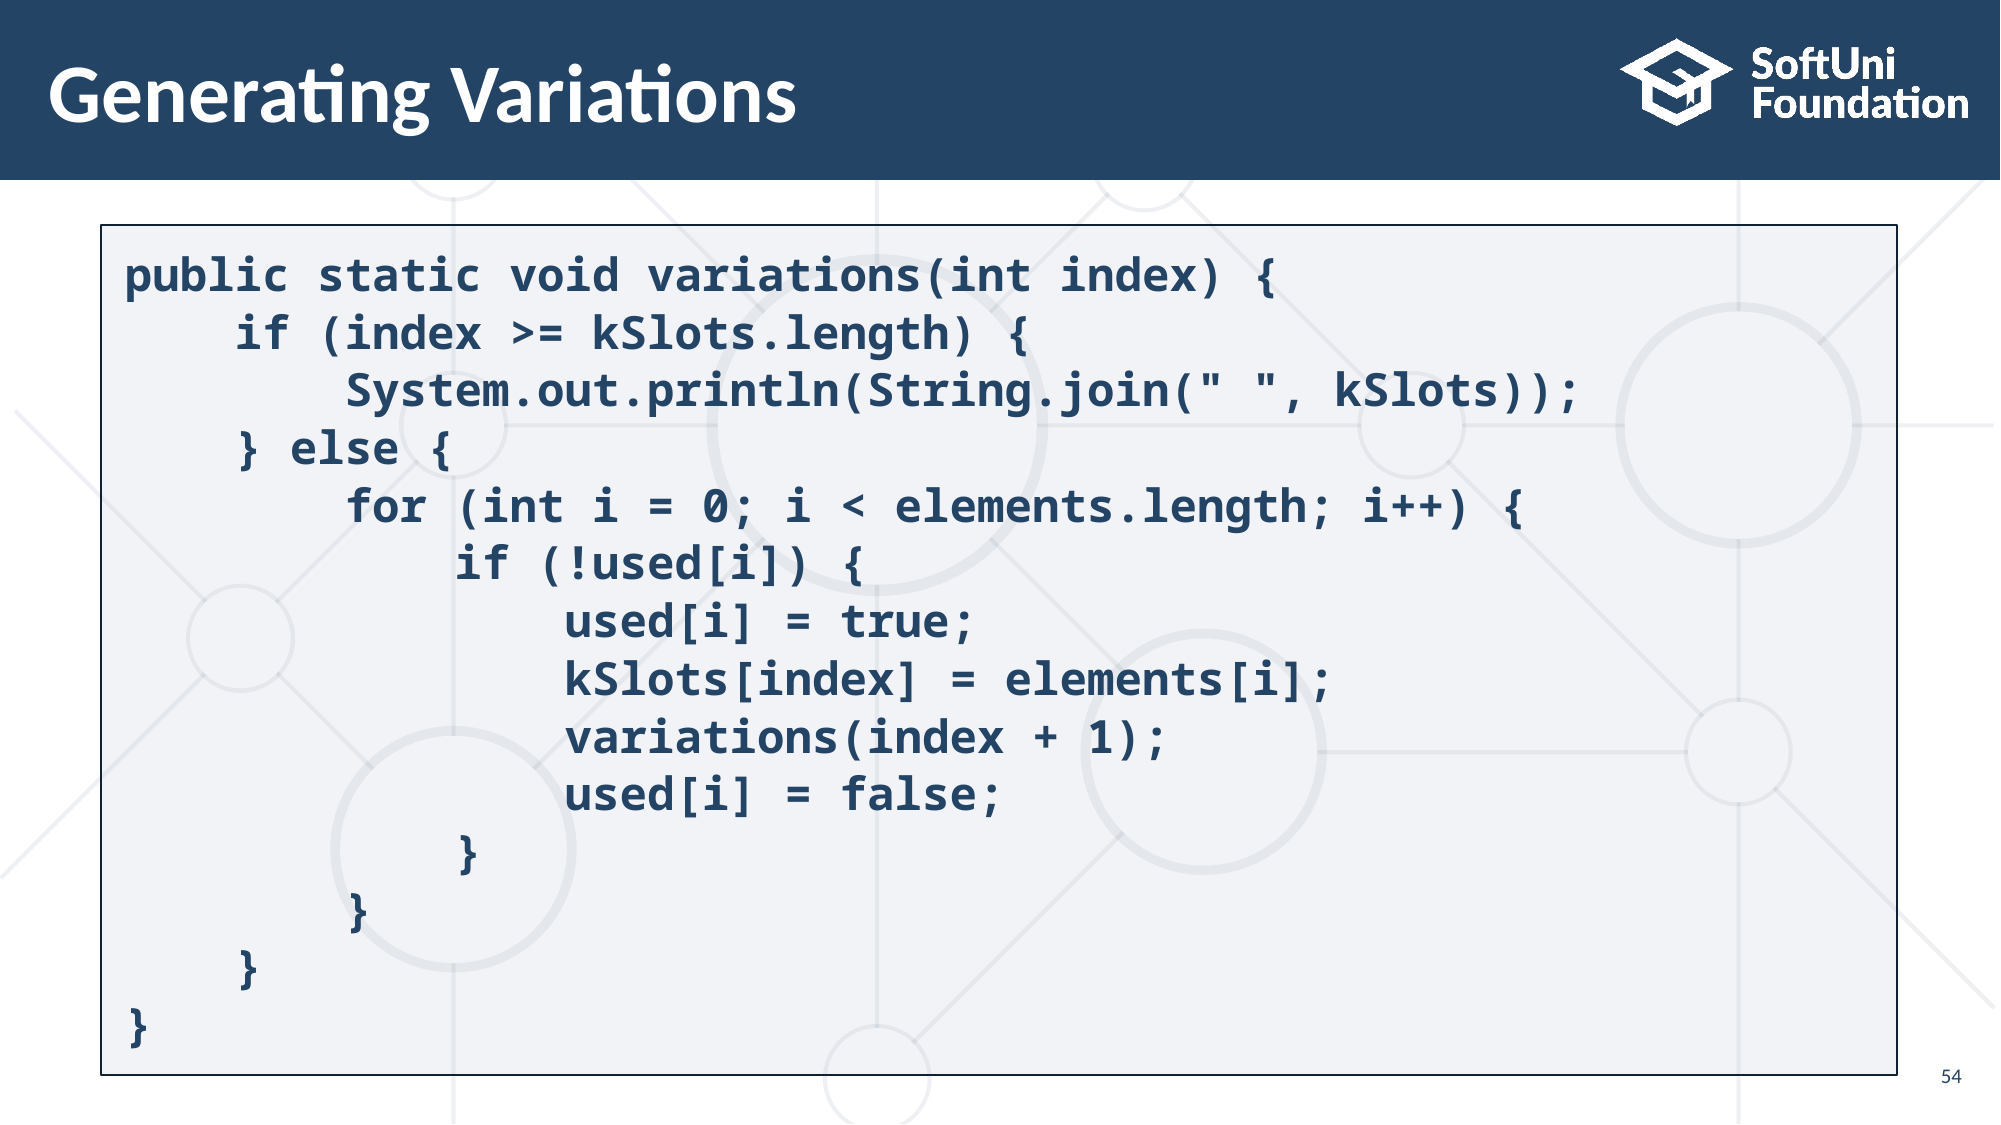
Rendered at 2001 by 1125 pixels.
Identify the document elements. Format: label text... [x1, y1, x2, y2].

text_box [31, 6, 1603, 189]
picture [1619, 38, 1968, 126]
list public static void variations(int index) { if (index >= kSlots.length) { System.out.println(String.join(" ", kSlots)); } else { for (int i = 0; i < elements.length; i++) { if (!used[i]) { used[i] = true; kSlots[index] = elements[i]; variations(index + 1); used[i] = false; } } } } [100, 224, 1898, 1076]
slide_number 54 [1897, 1049, 1968, 1101]
